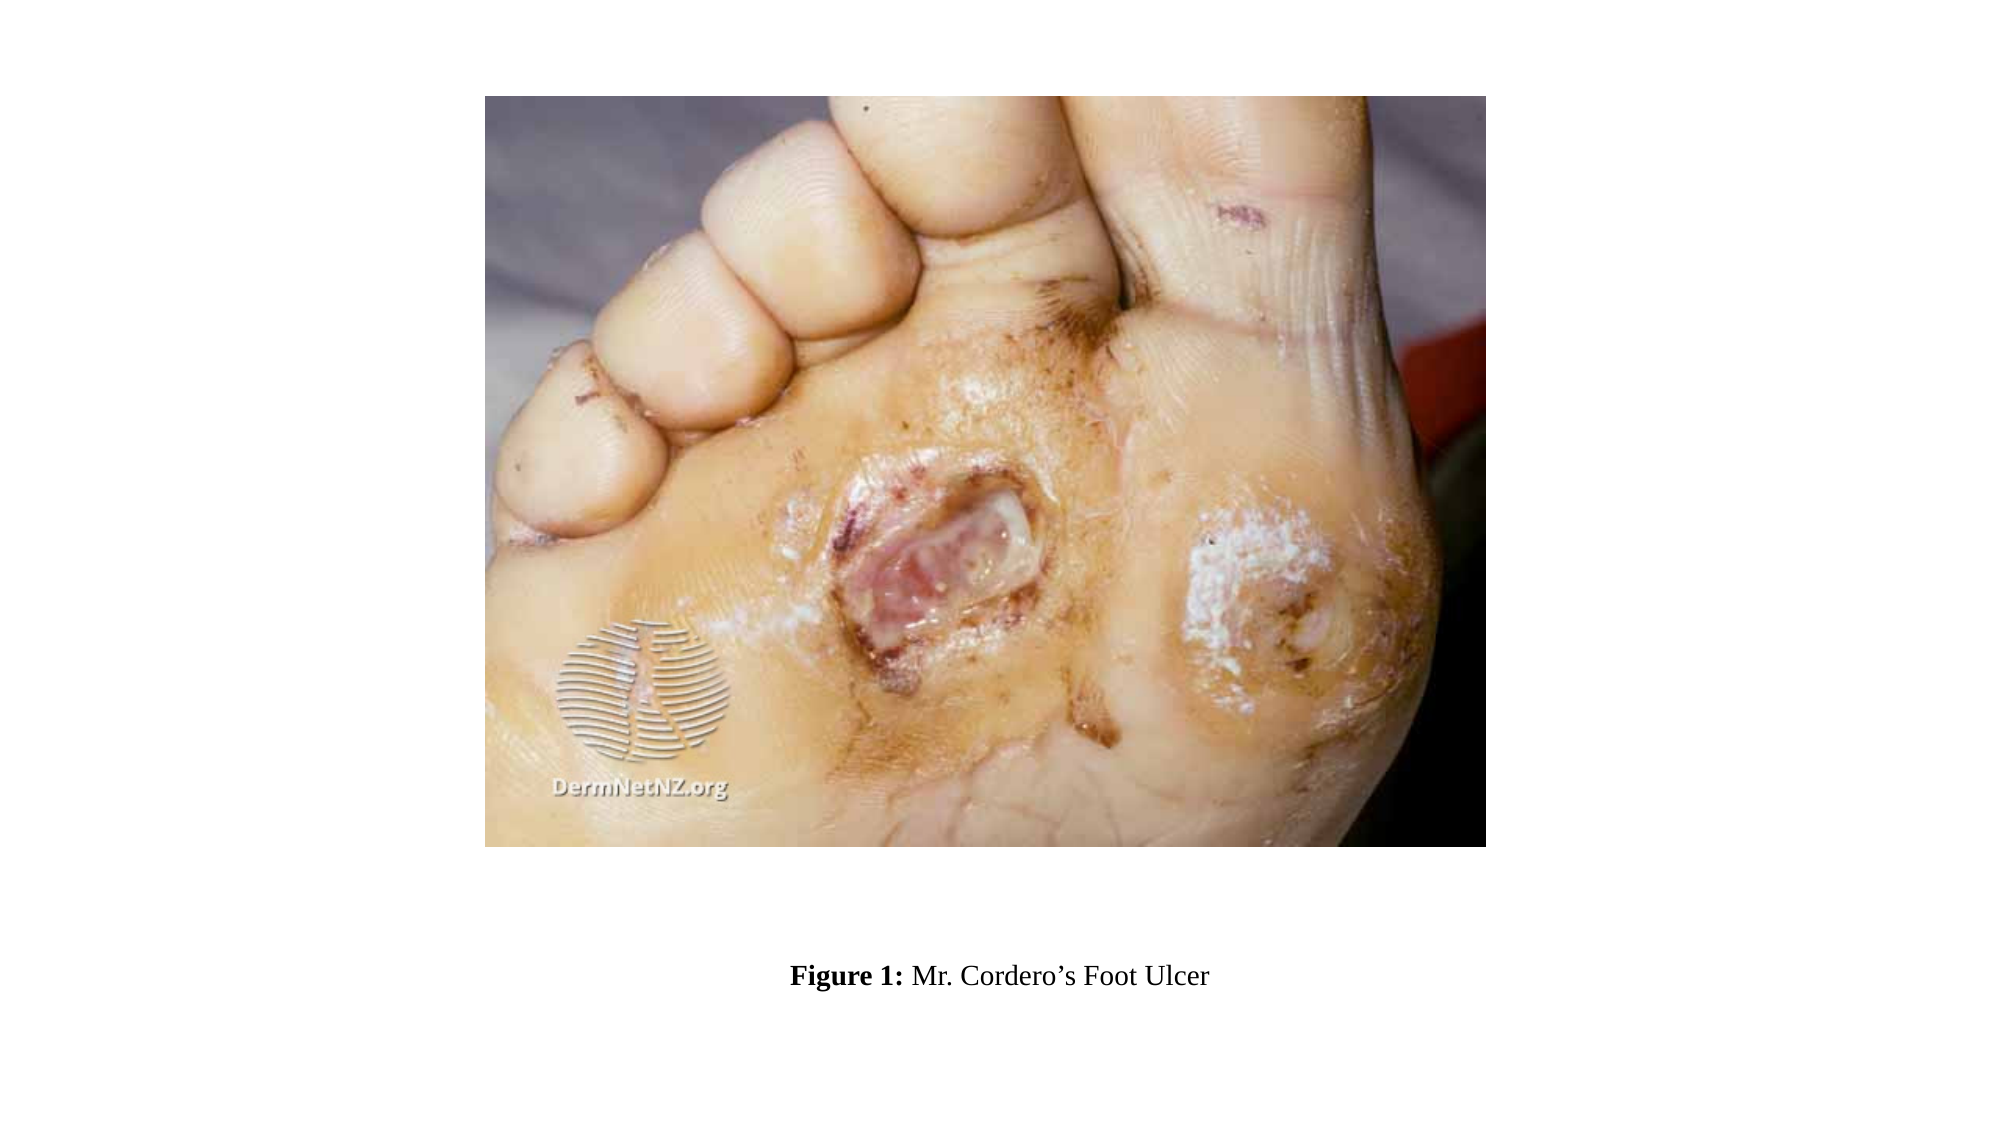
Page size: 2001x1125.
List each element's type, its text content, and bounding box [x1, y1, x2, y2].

text_box Figure 1: Mr. Cordero’s Foot Ulcer [500, 949, 1500, 999]
picture [485, 96, 1486, 847]
